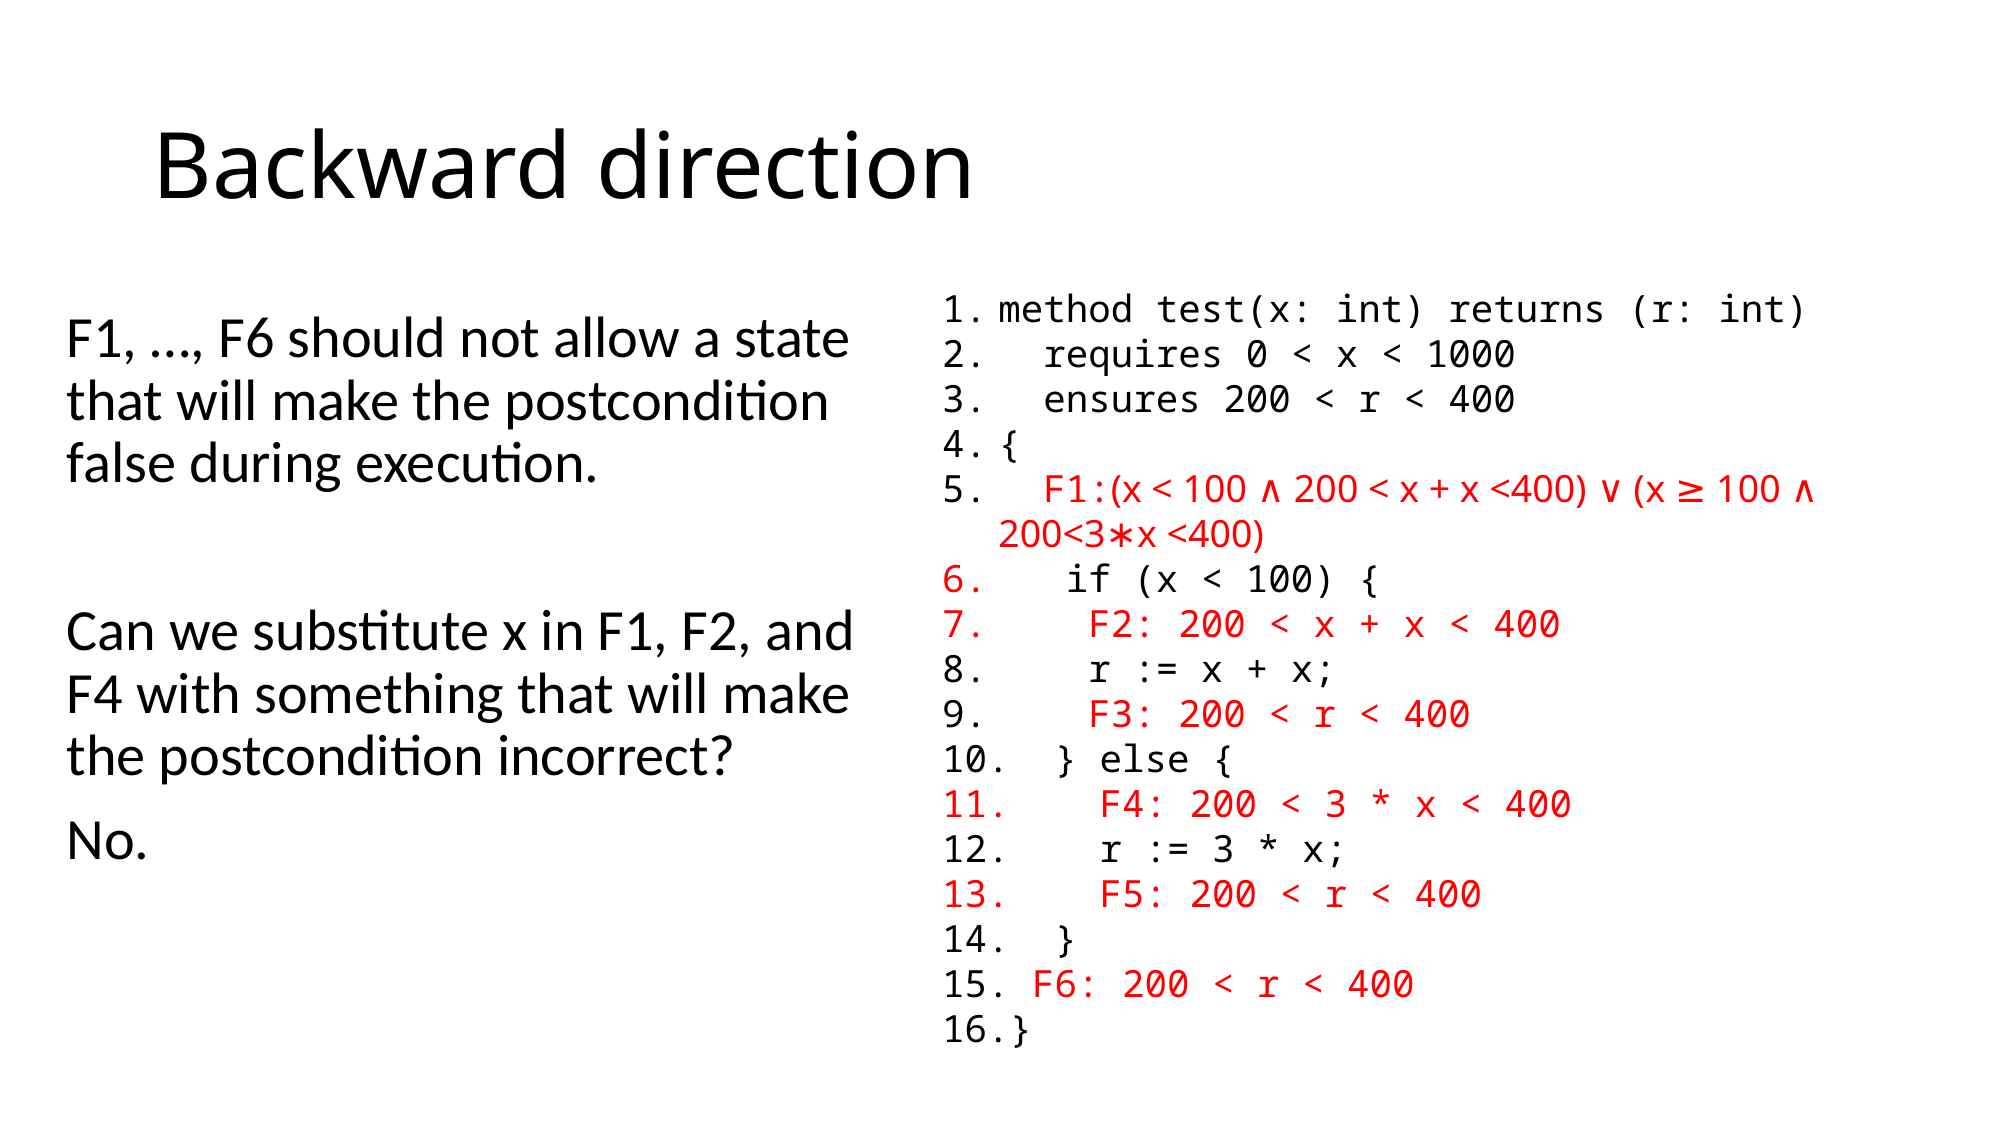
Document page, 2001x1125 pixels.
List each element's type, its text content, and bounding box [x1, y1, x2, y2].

text_box method test(x: int) returns (r: int) requires 0 < x < 1000 ensures 200 < r < 400 { F1:(x < 100 ∧ 200 < x + x <400) ∨ (x ≥ 100 ∧ 200<3∗x <400) if (x < 100) { F2: 200 < x + x < 400 r := x + x; F3: 200 < r < 400 } else { F4: 200 < 3 * x < 400 r := 3 * x; F5: 200 < r < 400 } F6: 200 < r < 400 } [927, 277, 1978, 1058]
title Backward direction [137, 59, 1863, 278]
list F1, …, F6 should not allow a state that will make the postcondition false during execution. Can we substitute x in F1, F2, and F4 with something that will make the postcondition incorrect? No. [51, 299, 913, 1014]
